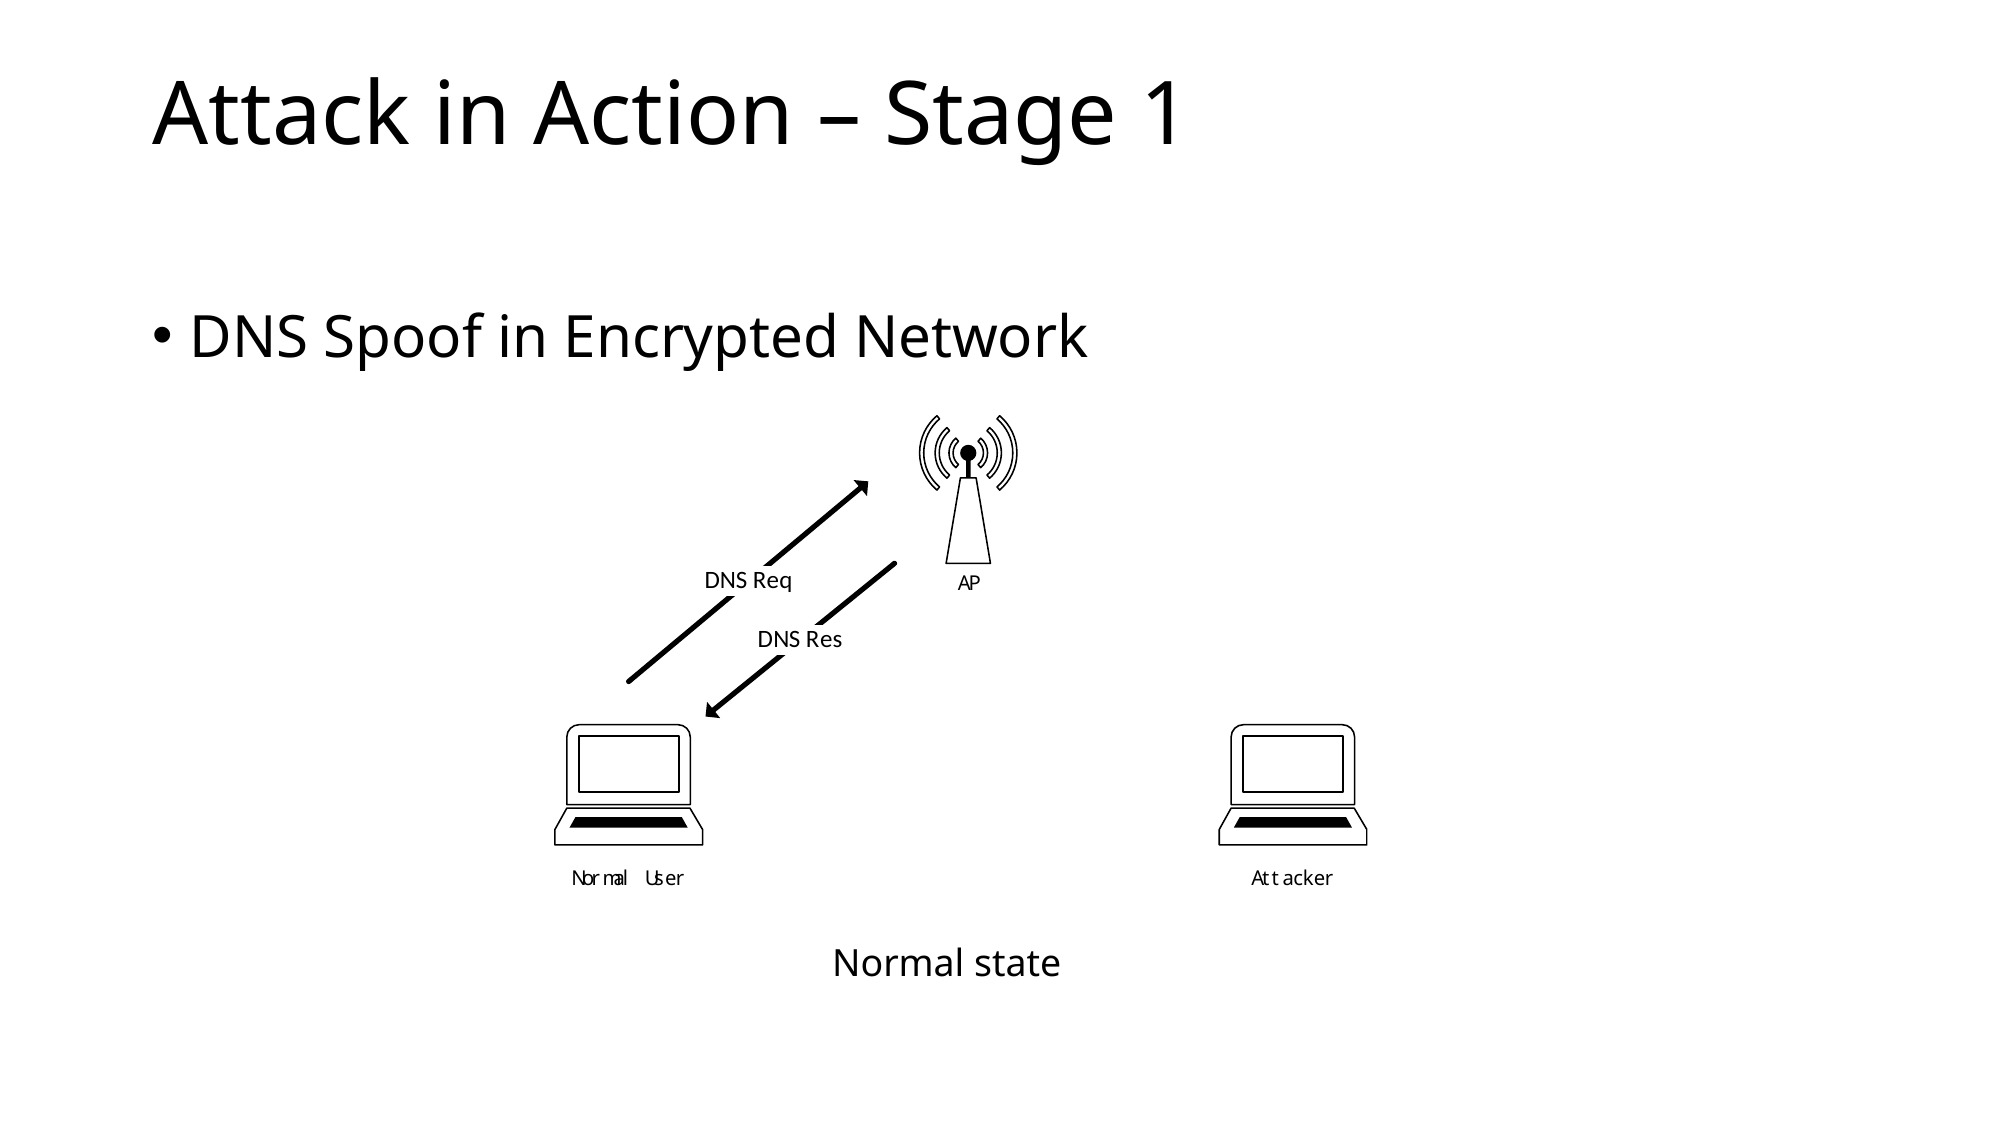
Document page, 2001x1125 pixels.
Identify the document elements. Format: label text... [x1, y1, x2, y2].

text_box Normal state [817, 932, 1077, 992]
list DNS Spoof in Encrypted Network [137, 299, 1863, 1014]
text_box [551, 412, 1368, 901]
title Attack in Action – Stage 1 [137, 59, 1863, 278]
